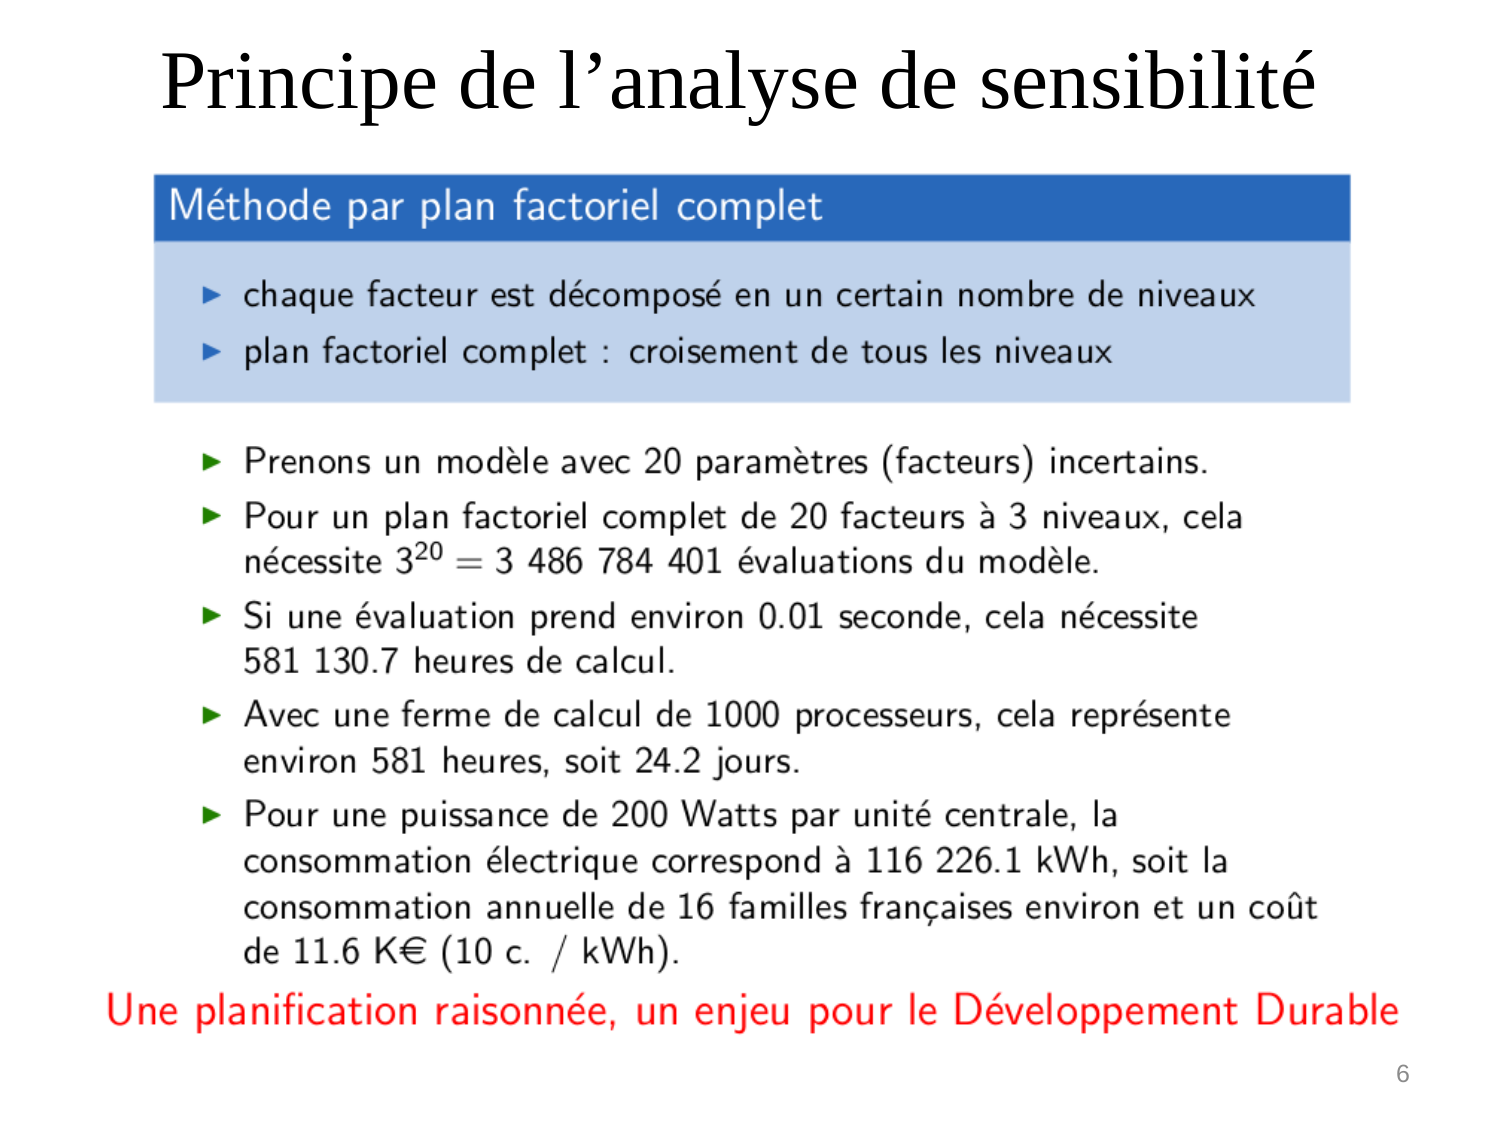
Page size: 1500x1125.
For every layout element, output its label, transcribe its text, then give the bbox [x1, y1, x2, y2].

slide_number 6 [1074, 1055, 1425, 1103]
picture [86, 153, 1430, 1047]
text_box Principe de l’analyse de sensibilité [0, 0, 1500, 150]
